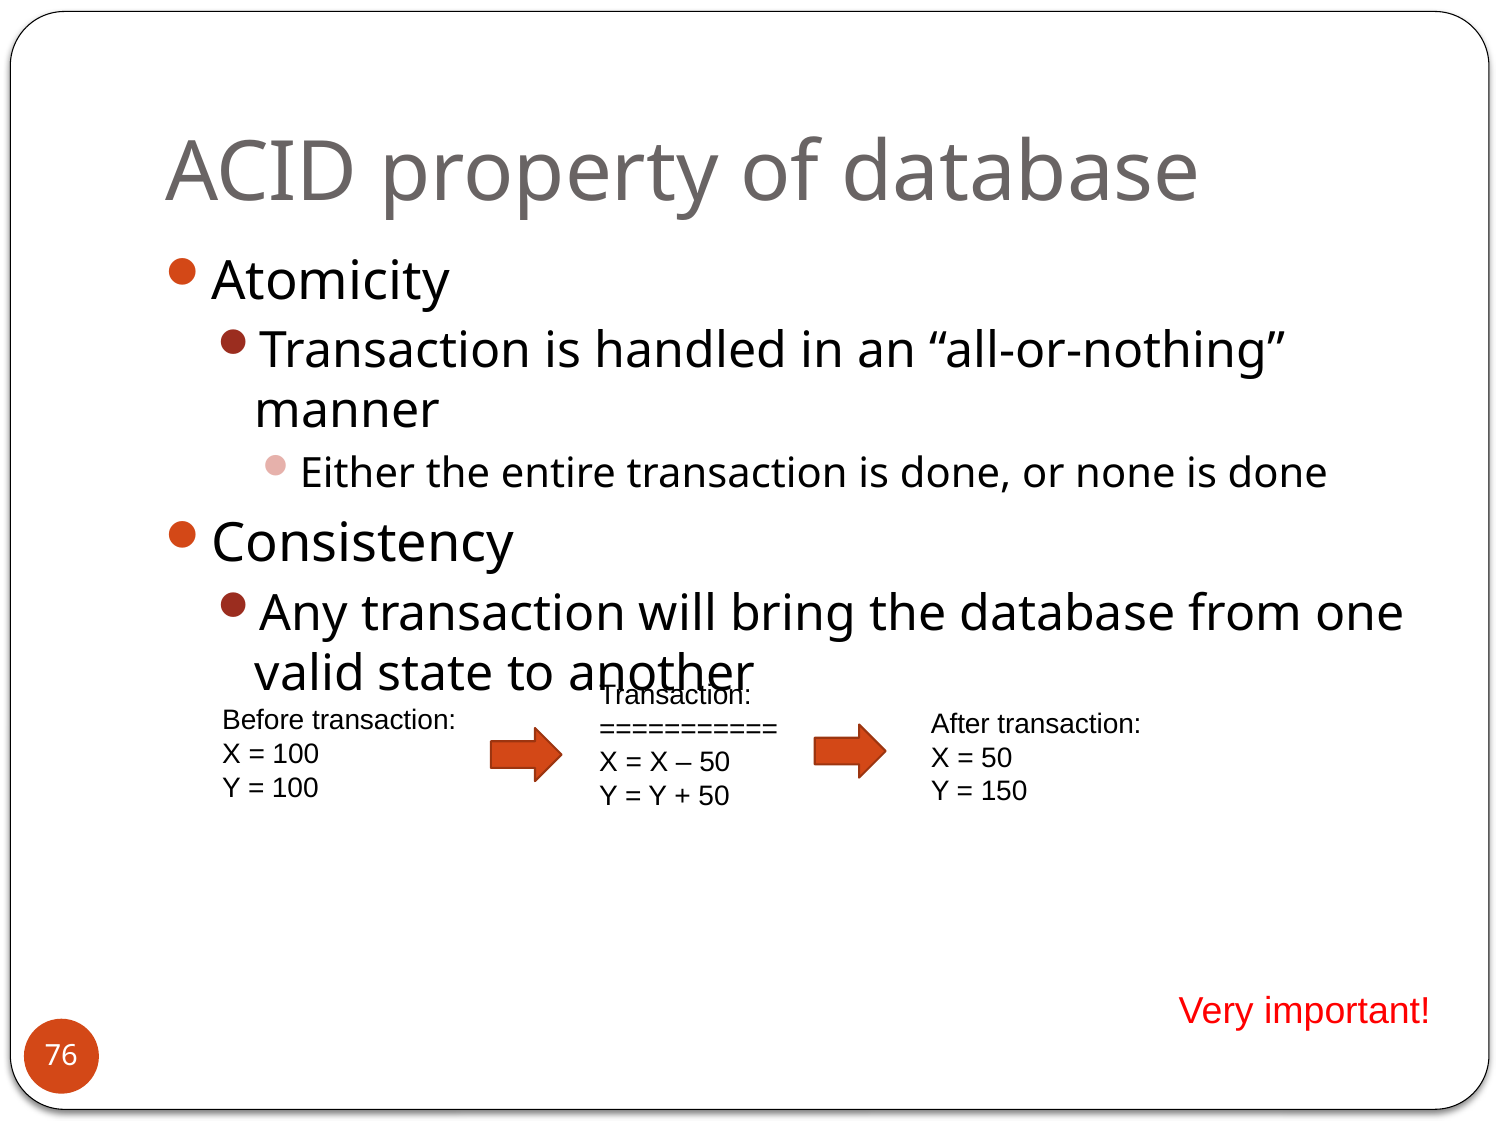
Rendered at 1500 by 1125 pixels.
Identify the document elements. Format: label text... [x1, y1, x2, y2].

text_box [813, 723, 887, 779]
text_box Transaction: =========== X = X – 50 Y = Y + 50 [584, 669, 815, 819]
text_box Very important! [1164, 978, 1446, 1039]
text_box After transaction: X = 50 Y = 150 [916, 697, 1173, 814]
text_box Before transaction: X = 100 Y = 100 [207, 694, 518, 811]
title ACID property of database [150, 45, 1425, 233]
slide_number 76 [23, 1018, 99, 1094]
list Atomicity Transaction is handled in an “all-or-nothing” manner Either the entire transaction is done, or none is done Consistency Any transaction will bring the database from one valid state to another [150, 237, 1425, 988]
text_box [489, 727, 563, 783]
